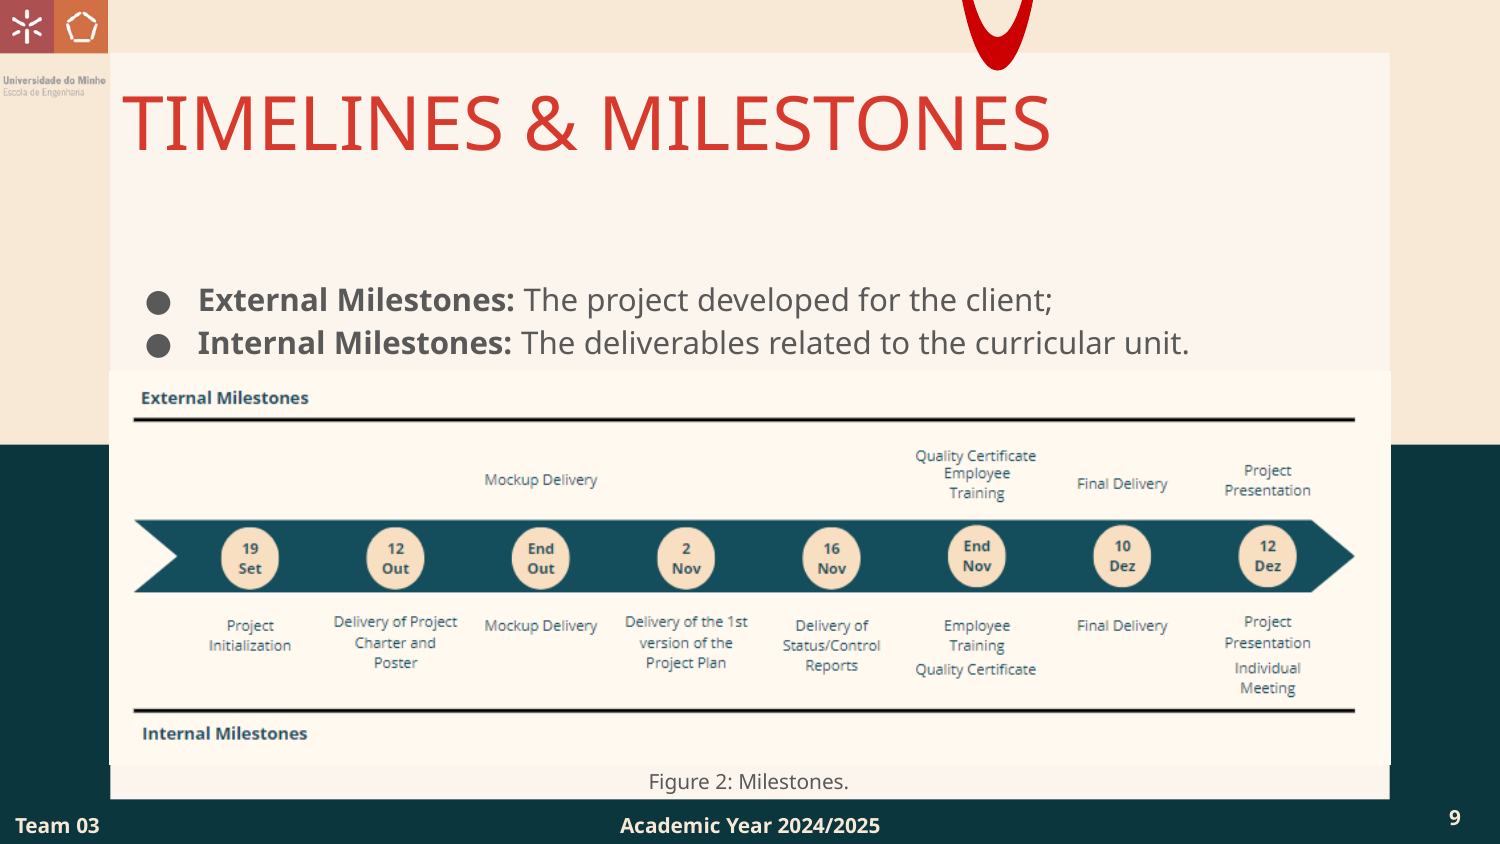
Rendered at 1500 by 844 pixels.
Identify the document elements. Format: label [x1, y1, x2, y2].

text_box [0, 0, 1500, 844]
picture [0, 0, 109, 98]
picture [108, 370, 1392, 766]
